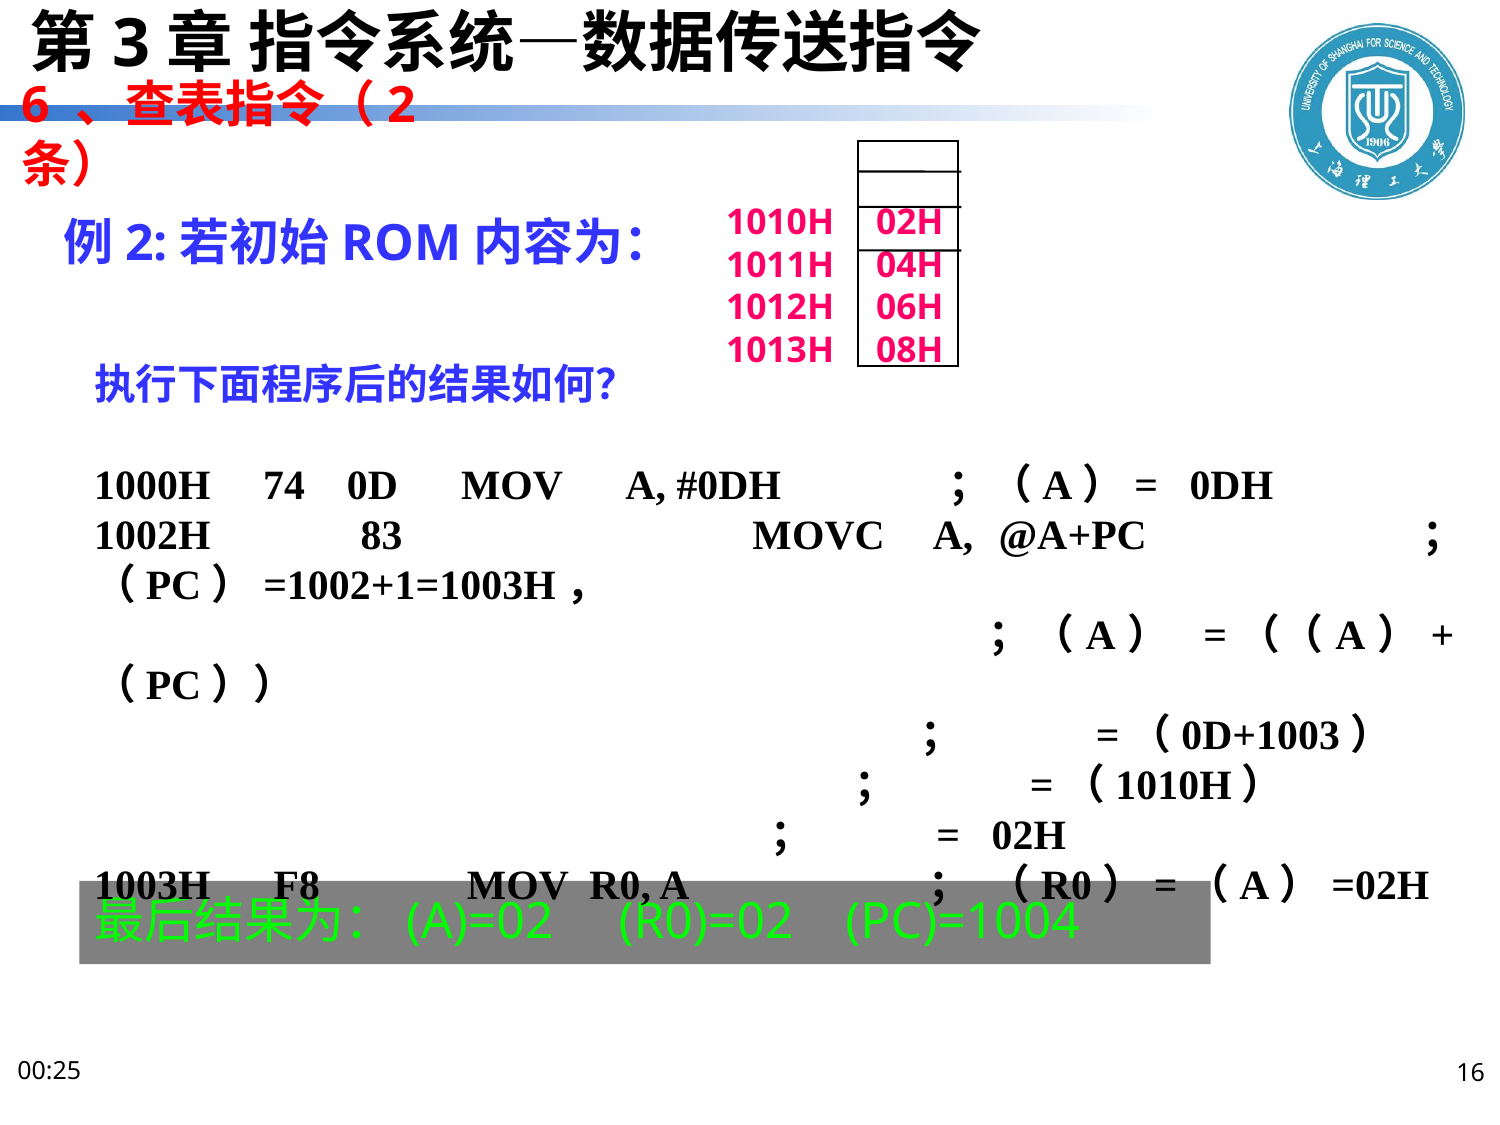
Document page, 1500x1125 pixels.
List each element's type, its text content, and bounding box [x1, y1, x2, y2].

text_box 例2:若初始ROM内容为： [48, 202, 700, 278]
text_box 第3章 指令系统—数据传送指令 [0, 0, 1093, 103]
text_box 6 、查表指令（2条） [6, 129, 507, 200]
text_box [858, 140, 959, 366]
picture [1288, 23, 1466, 200]
text_box 16 [1175, 1048, 1500, 1125]
picture [0, 105, 1161, 121]
text_box 最后结果为：(A)=02 (R0)=02 (PC)=1004 [79, 880, 1211, 965]
title 1010H 02H 1011H 04H 1012H 06H 1013H 08H [560, 116, 1324, 378]
text_box 23:07 [2, 1046, 328, 1125]
text_box 执行下面程序后的结果如何？ 1000H 74 0D MOV A, #0DH ；（A）= 0DH 1002H 83 MOVC A, @A+PC ；（PC）=1002+1=1003H， ；（A） =（（A）+（PC）） ； =（0D+1003） ； =（1010H） ； = 02H 1003H F8 MOV R0, A ； （R0）=（A）=02H [79, 401, 1480, 865]
